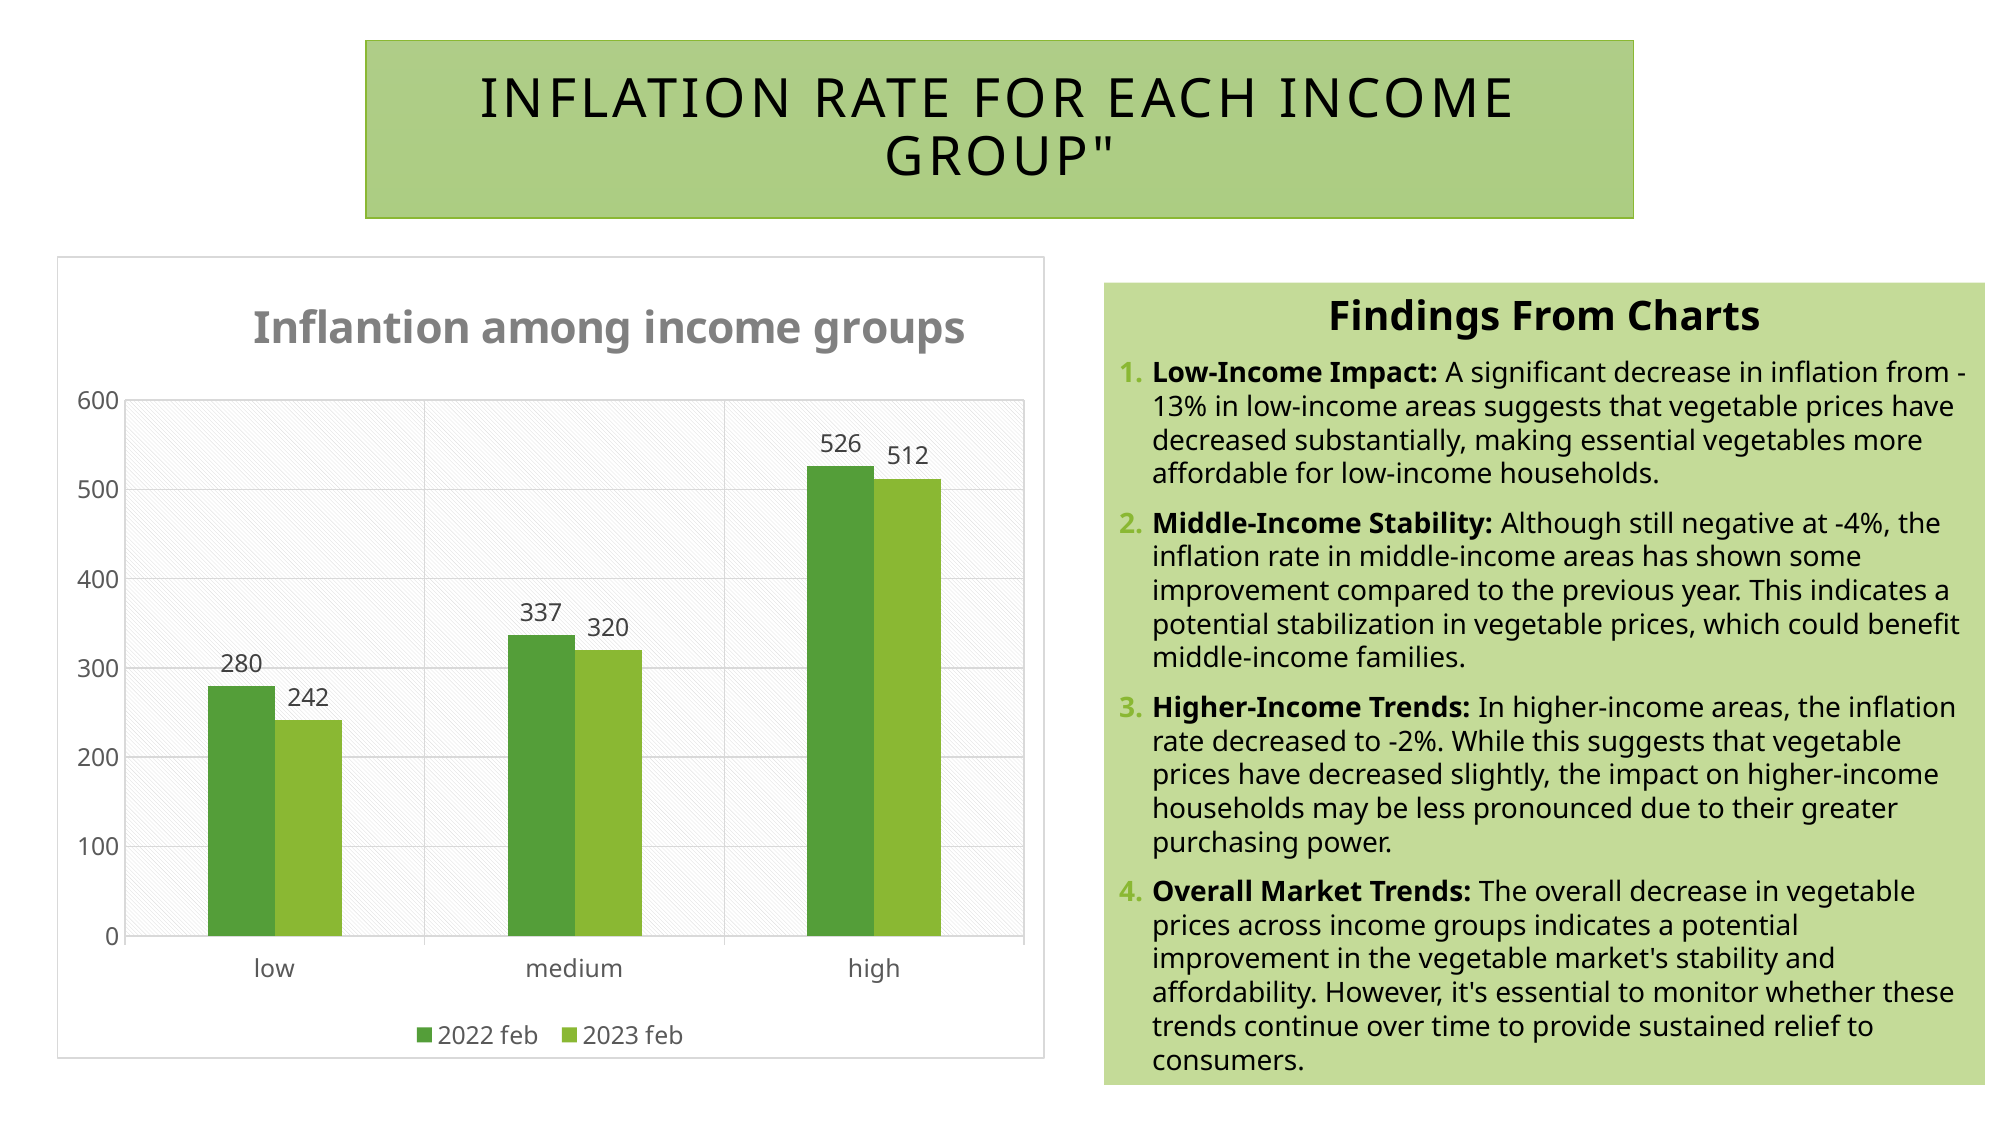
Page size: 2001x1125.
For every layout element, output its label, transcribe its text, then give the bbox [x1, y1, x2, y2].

chart [56, 256, 1045, 1059]
list Findings From Charts Low-Income Impact: A significant decrease in inflation from -13% in low-income areas suggests that vegetable prices have decreased substantially, making essential vegetables more affordable for low-income households. Middle-Income Stability: Although still negative at -4%, the inflation rate in middle-income areas has shown some improvement compared to the previous year. This indicates a potential stabilization in vegetable prices, which could benefit middle-income families. Higher-Income Trends: In higher-income areas, the inflation rate decreased to -2%. While this suggests that vegetable prices have decreased slightly, the impact on higher-income households may be less pronounced due to their greater purchasing power. Overall Market Trends: The overall decrease in vegetable prices across income groups indicates a potential improvement in the vegetable market's stability and affordability. However, it's essential to monitor whether these trends continue over time to provide sustained relief to consumers. [1104, 282, 1985, 1085]
title INFLATION RATE FOR EACH INCOME GROUP" [365, 40, 1634, 219]
